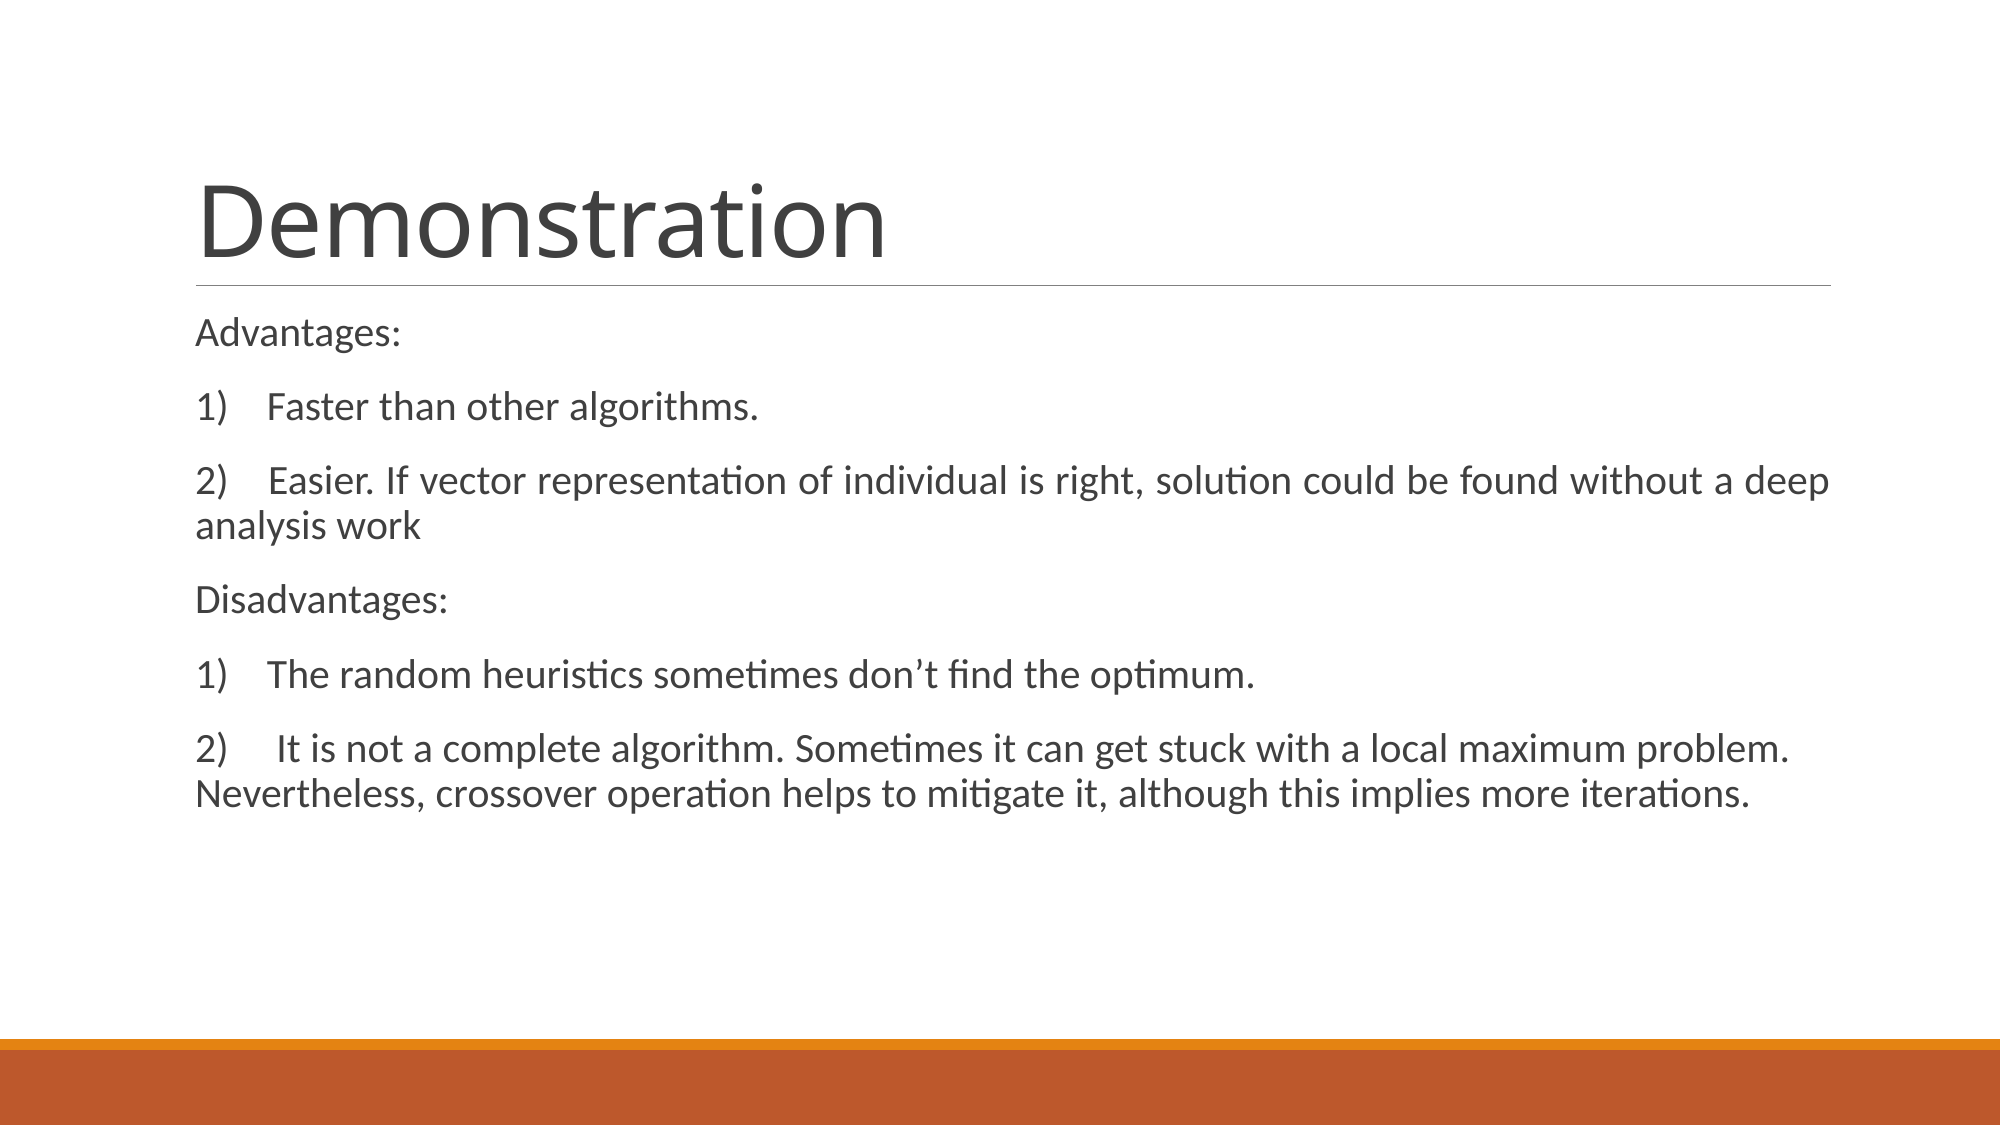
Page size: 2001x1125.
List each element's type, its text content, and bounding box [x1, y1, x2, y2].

title Demonstration [180, 47, 1830, 285]
list Advantages: 1) Faster than other algorithms. 2) Easier. If vector representation of individual is right, solution could be found without a deep analysis work Disadvantages: 1) The random heuristics sometimes don’t find the optimum. 2) It is not a complete algorithm. Sometimes it can get stuck with a local maximum problem. Nevertheless, crossover operation helps to mitigate it, although this implies more iterations. [180, 302, 1830, 963]
